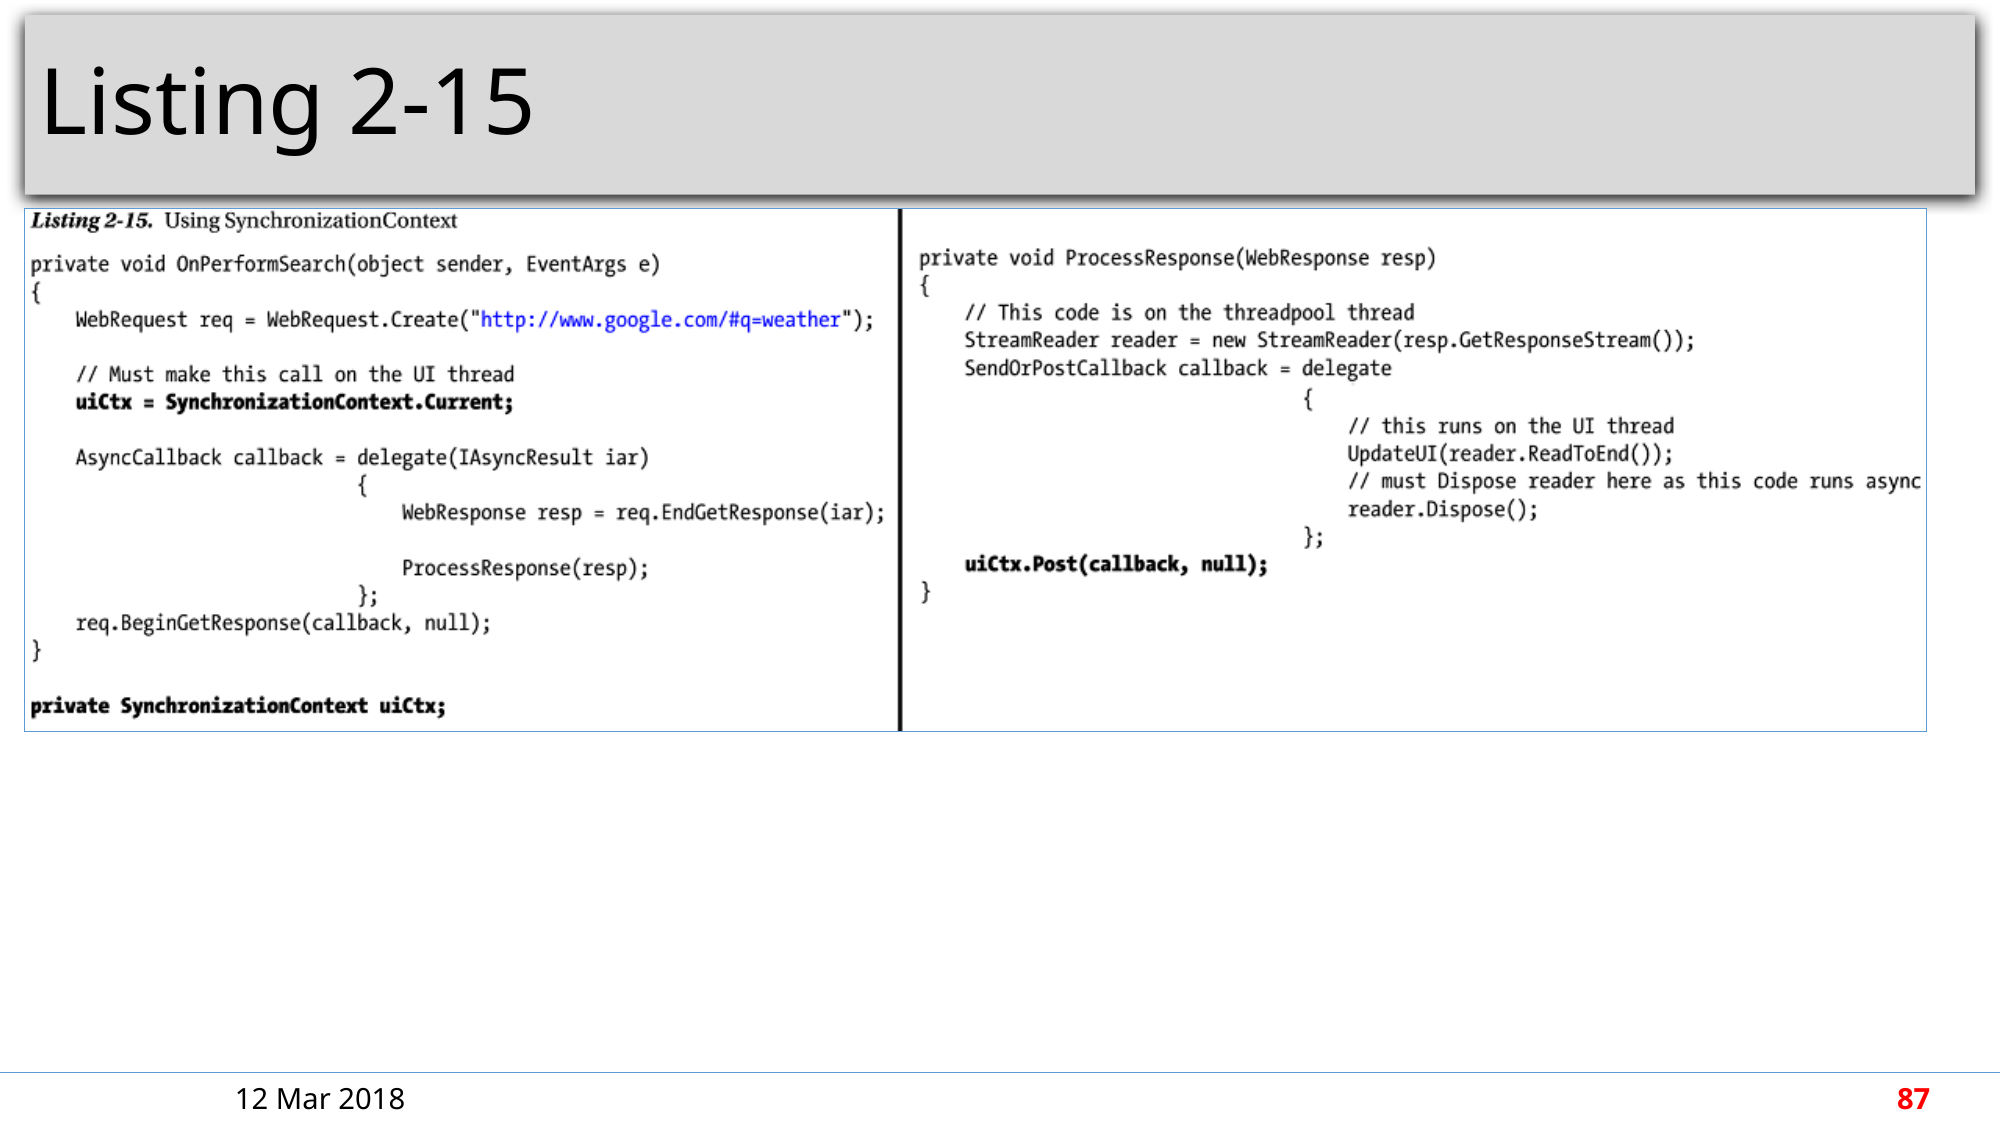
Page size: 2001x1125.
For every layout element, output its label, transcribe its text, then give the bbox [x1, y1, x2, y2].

title Listing 2-15 [24, 14, 1975, 195]
picture [24, 208, 1927, 732]
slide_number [220, 1072, 671, 1115]
slide_number 87 [1495, 1072, 1946, 1115]
